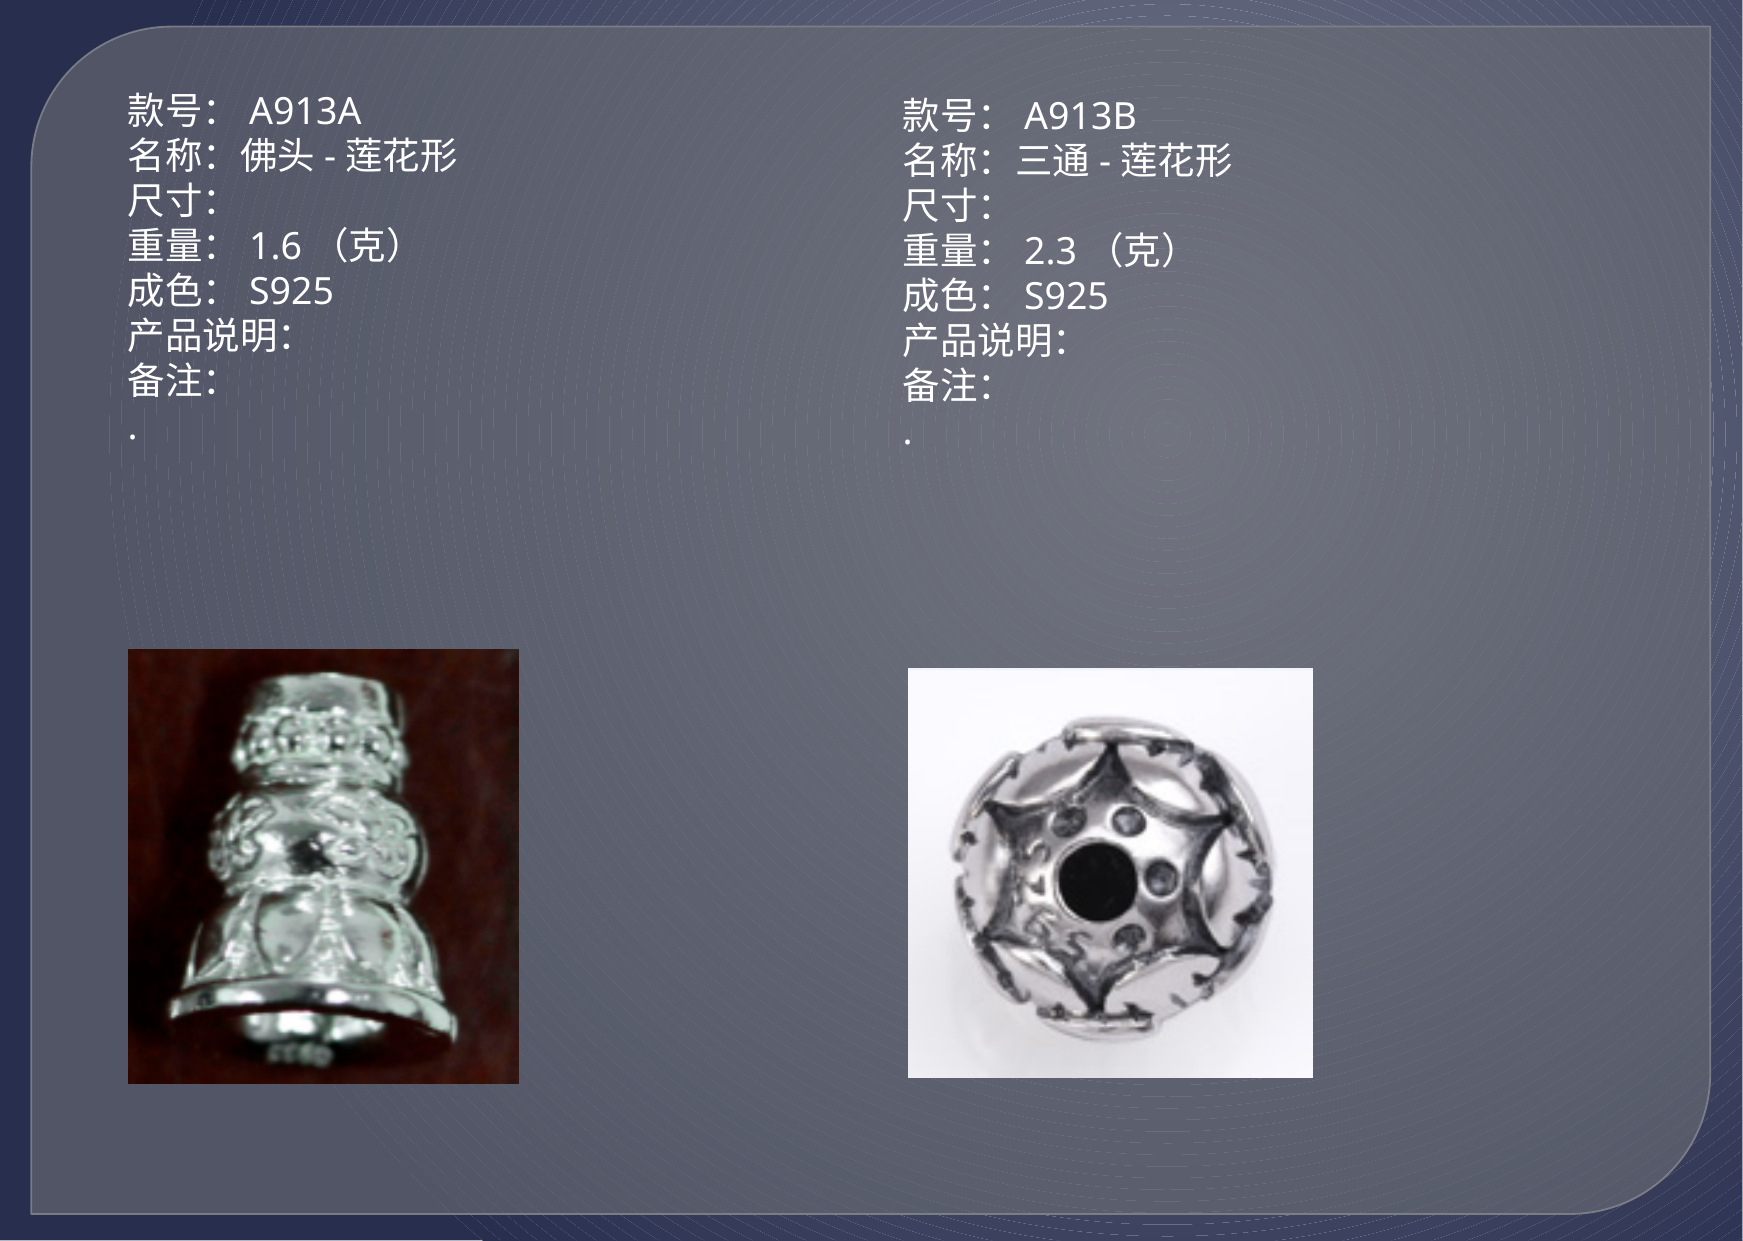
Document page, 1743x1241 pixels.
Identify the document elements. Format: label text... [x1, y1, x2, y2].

text_box 款号：A913B 名称：三通-莲花形 尺寸： 重量：2.3（克） 成色：S925 产品说明： 备注： . [888, 84, 1465, 460]
picture [128, 648, 519, 1085]
picture [908, 668, 1313, 1079]
text_box 款号：A913A 名称：佛头-莲花形 尺寸： 重量：1.6（克） 成色：S925 产品说明： 备注： . [112, 79, 690, 455]
